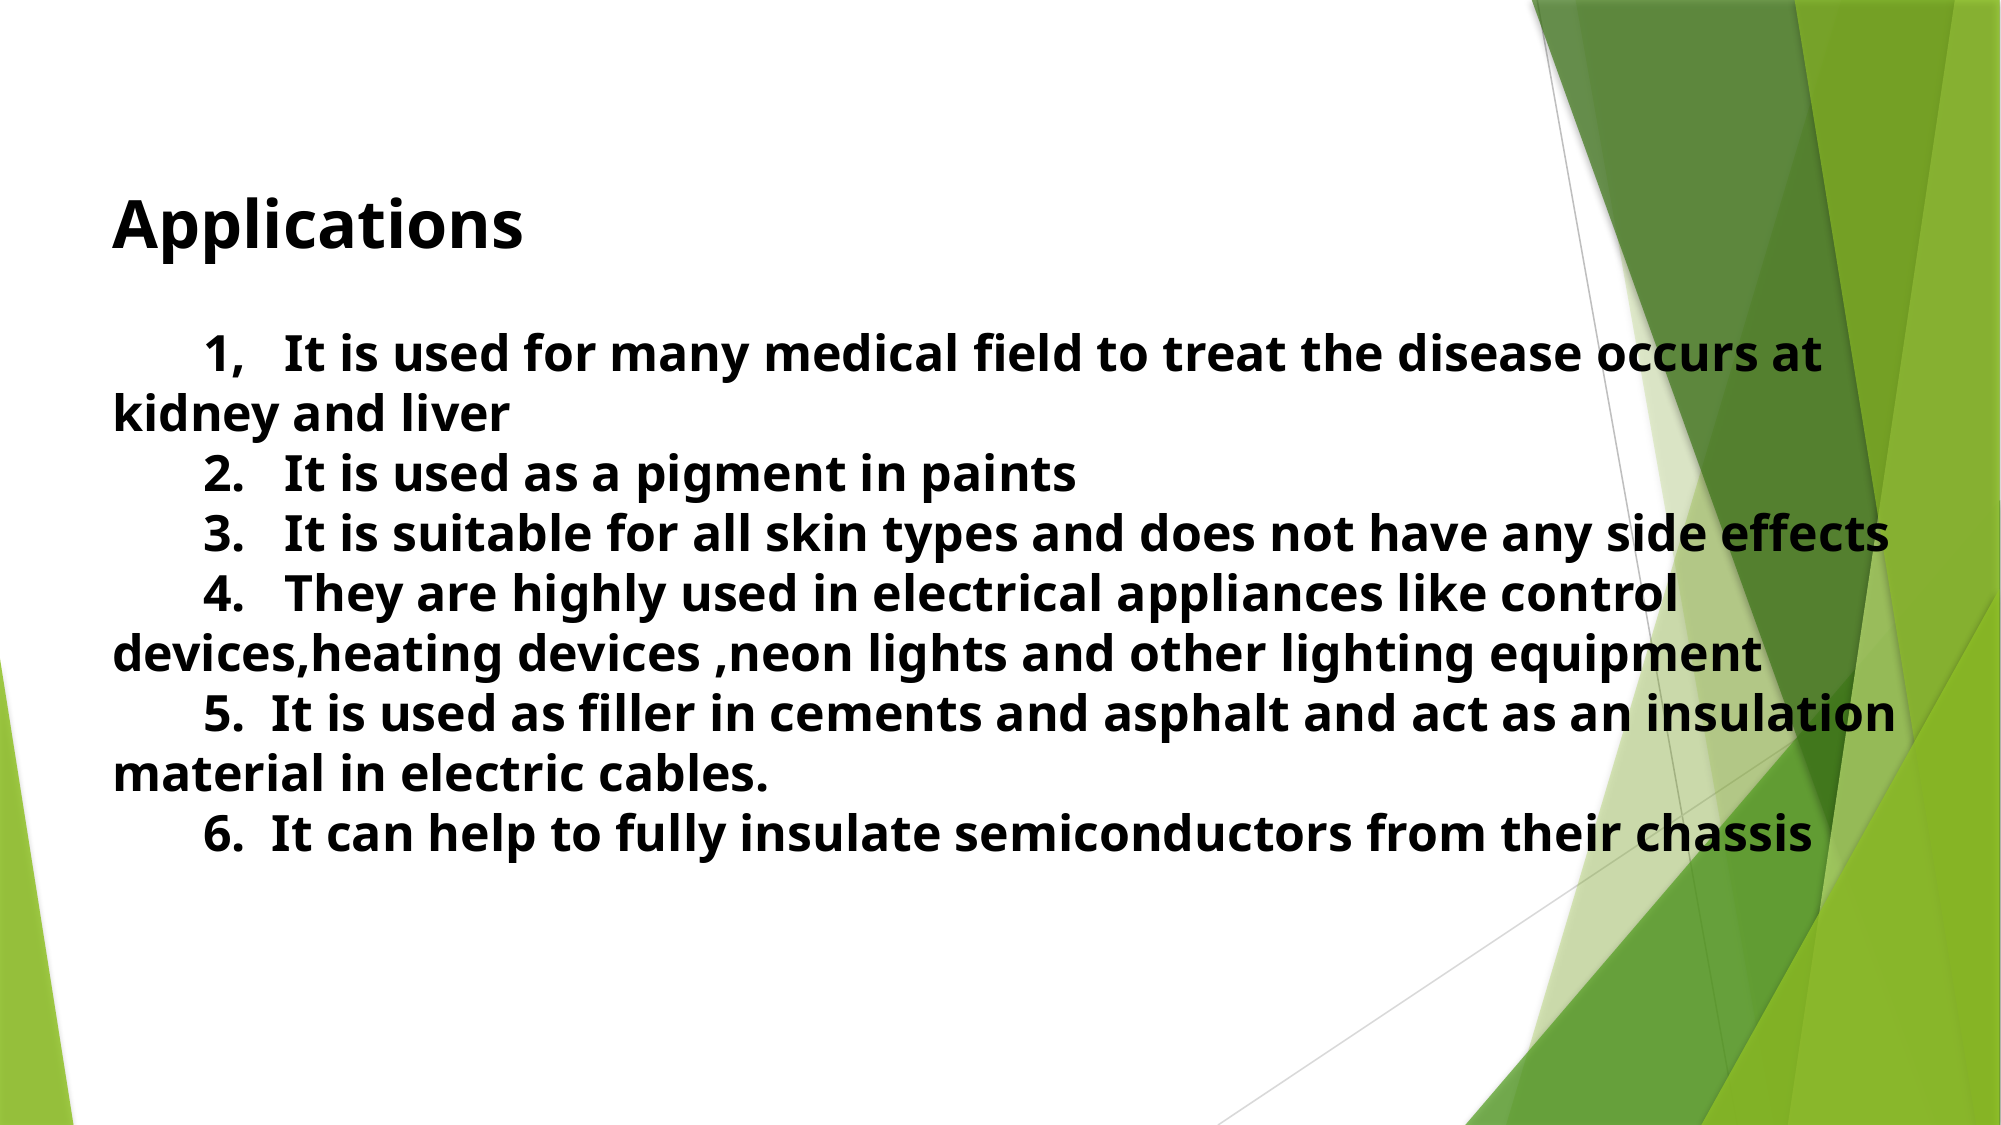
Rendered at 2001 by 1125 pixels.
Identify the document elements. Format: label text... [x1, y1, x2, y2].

text_box Applications 1, It is used for many medical field to treat the disease occurs at kidney and liver 2. It is used as a pigment in paints 3. It is suitable for all skin types and does not have any side effects 4. They are highly used in electrical appliances like control devices,heating devices ,neon lights and other lighting equipment 5. It is used as filler in cements and asphalt and act as an insulation material in electric cables. 6. It can help to fully insulate semiconductors from their chassis [97, 174, 1942, 869]
